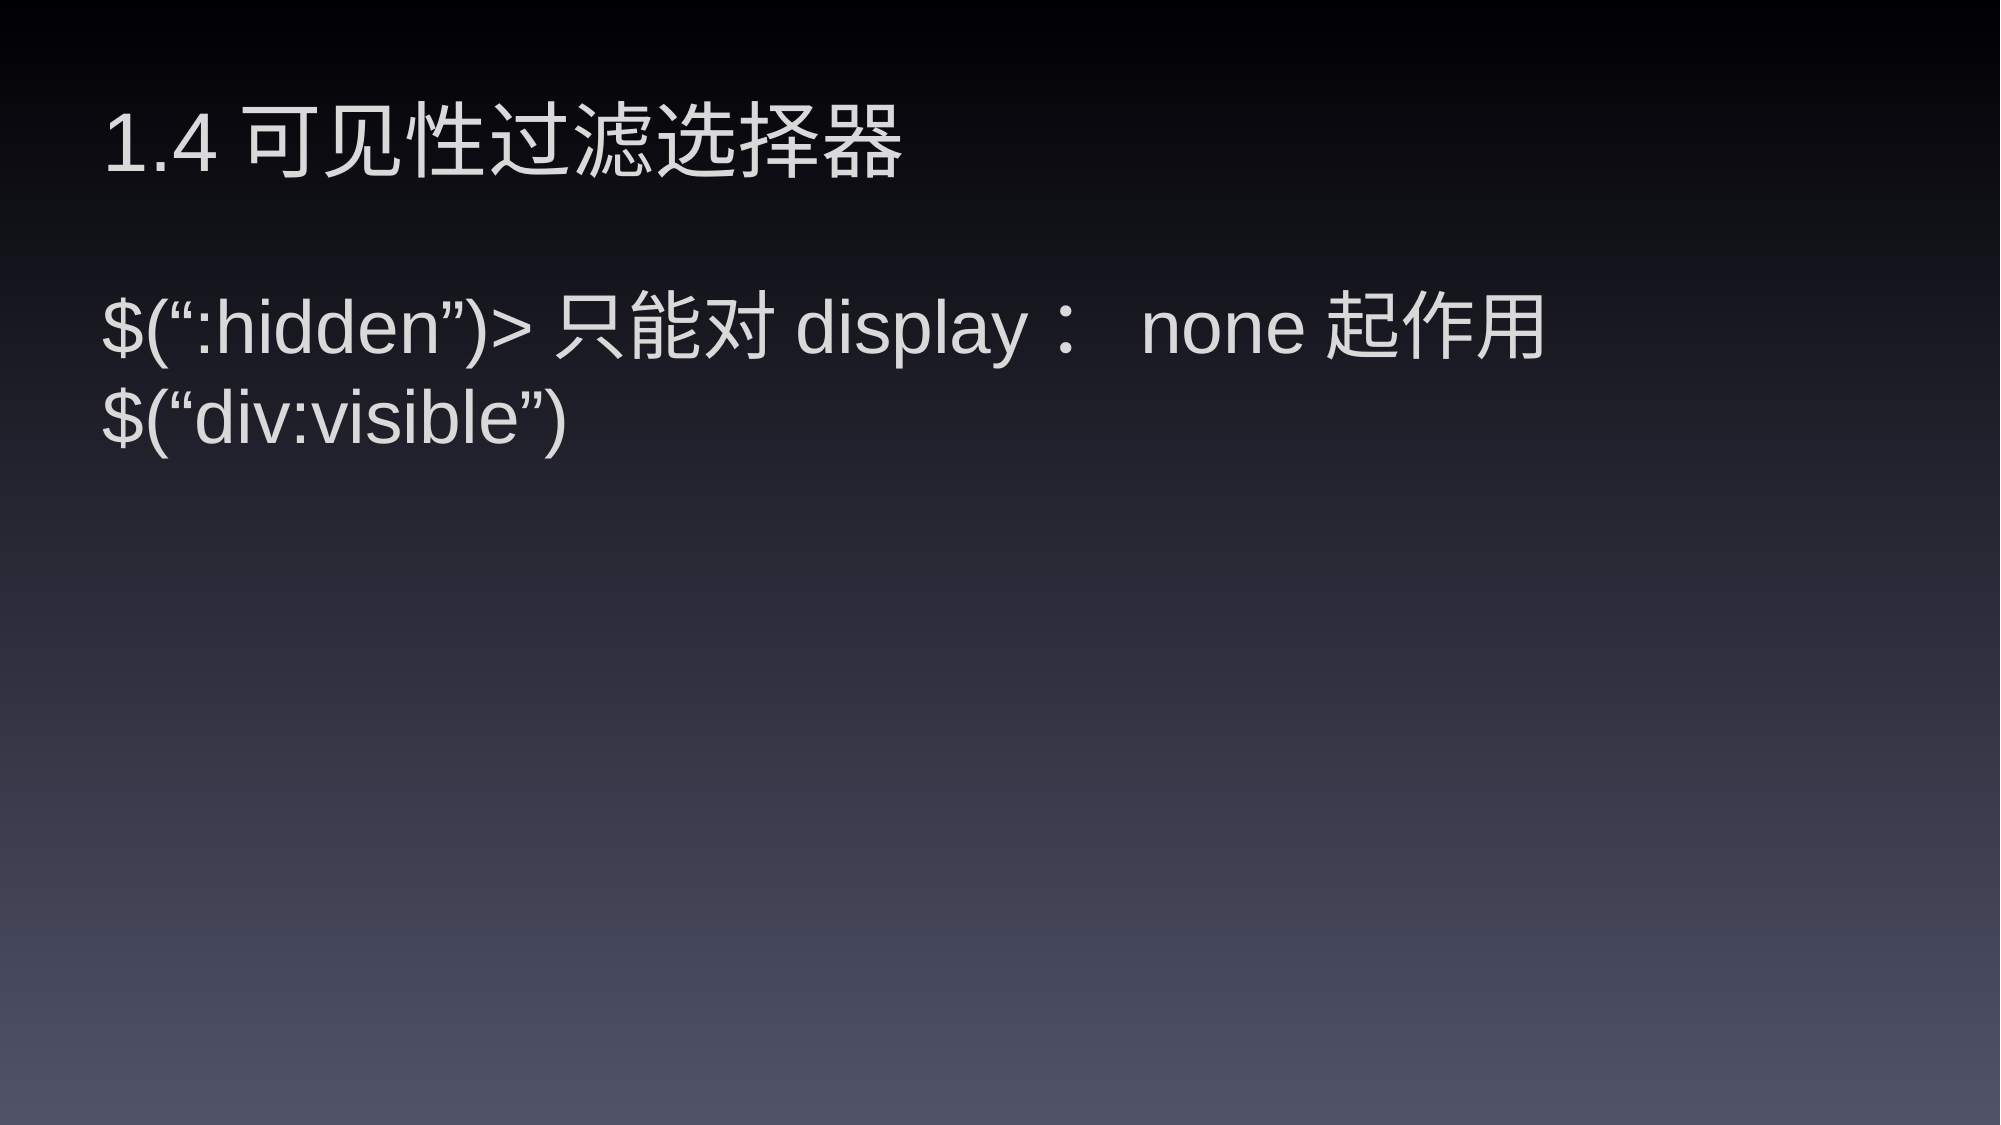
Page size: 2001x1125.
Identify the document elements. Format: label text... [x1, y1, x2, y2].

text_box 1.4可见性过滤选择器 $(“:hidden”)>只能对display：none起作用 $(“div:visible”) [87, 80, 1912, 1089]
